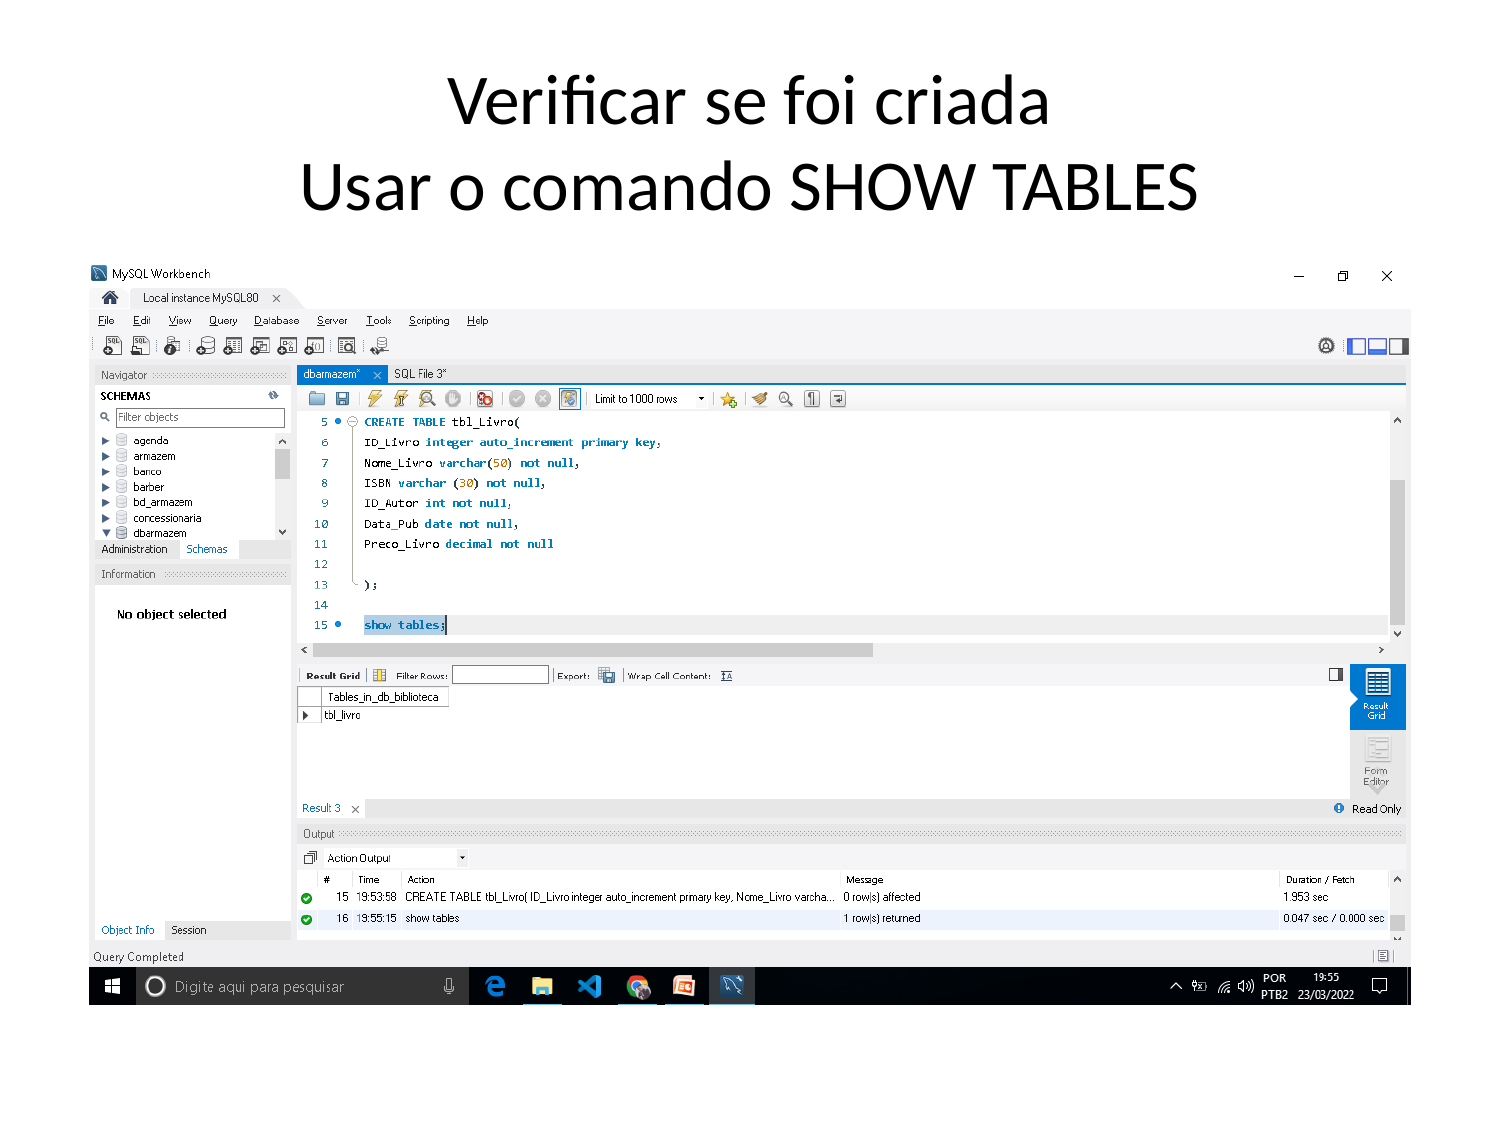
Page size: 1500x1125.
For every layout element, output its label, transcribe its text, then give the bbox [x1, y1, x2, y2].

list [89, 262, 1411, 1006]
title Verificar se foi criada Usar o comando SHOW TABLES [75, 45, 1425, 233]
